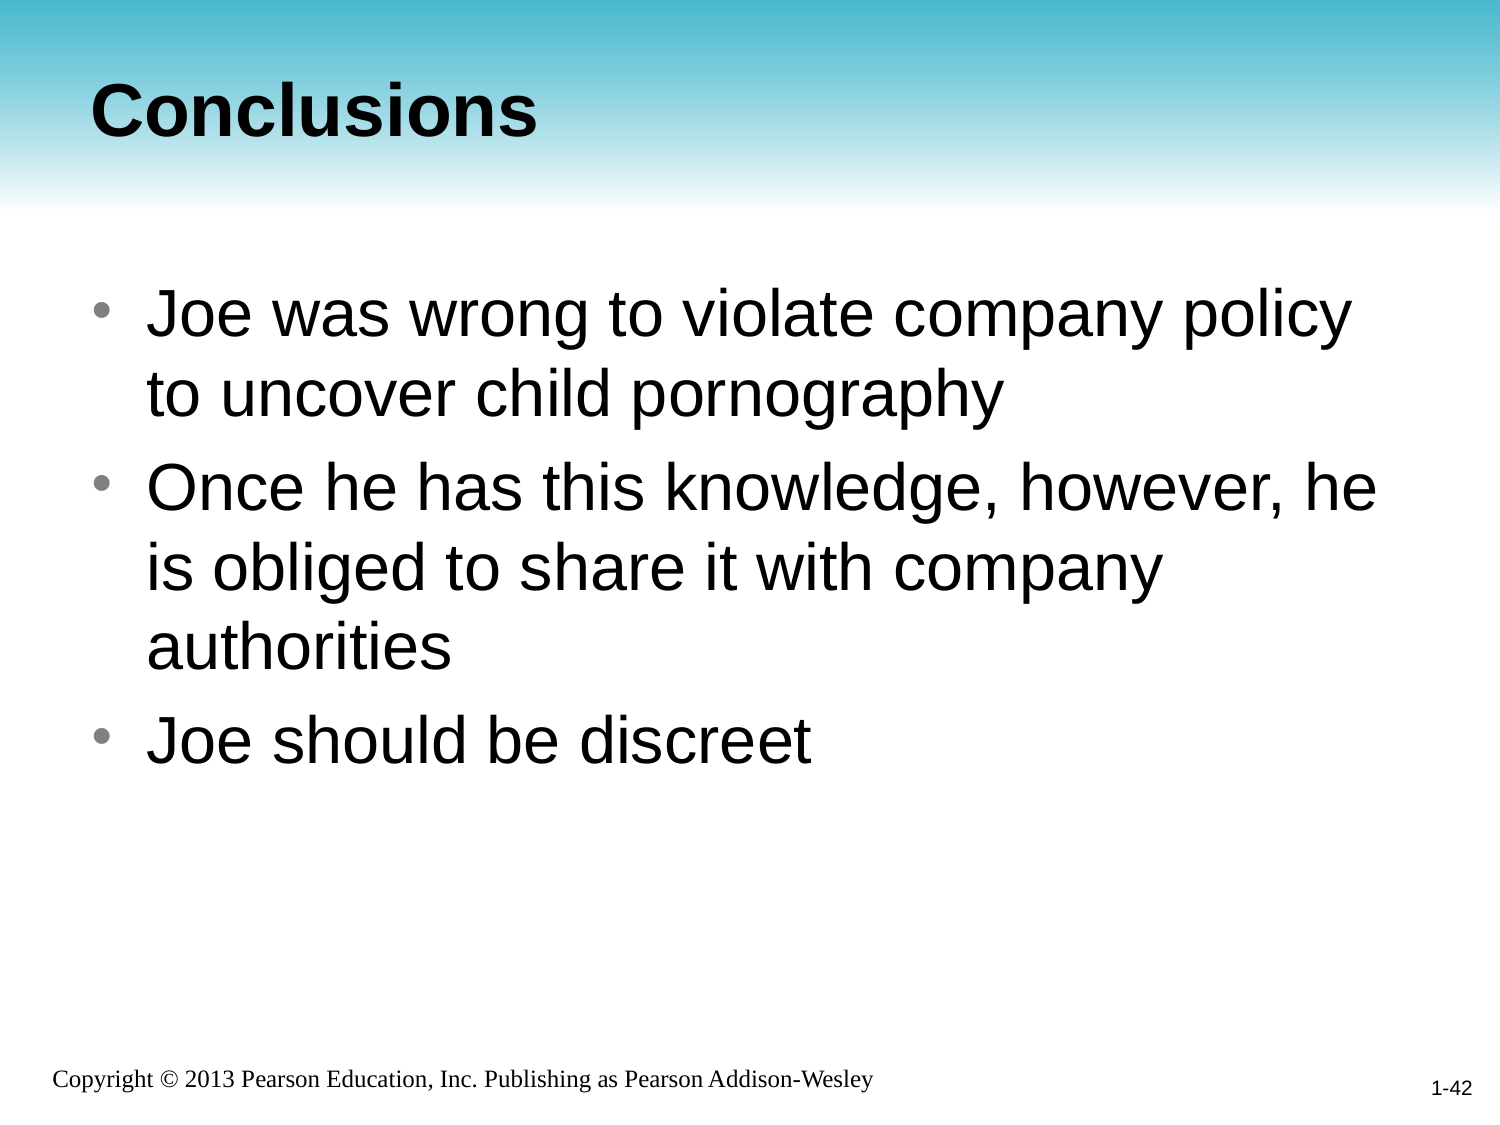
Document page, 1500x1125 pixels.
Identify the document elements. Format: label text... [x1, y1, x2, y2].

title Conclusions [74, 12, 1438, 201]
list Joe was wrong to violate company policy to uncover child pornography Once he has this knowledge, however, he is obliged to share it with company authorities Joe should be discreet [74, 262, 1438, 938]
slide_number 1-42 [1174, 1049, 1488, 1125]
